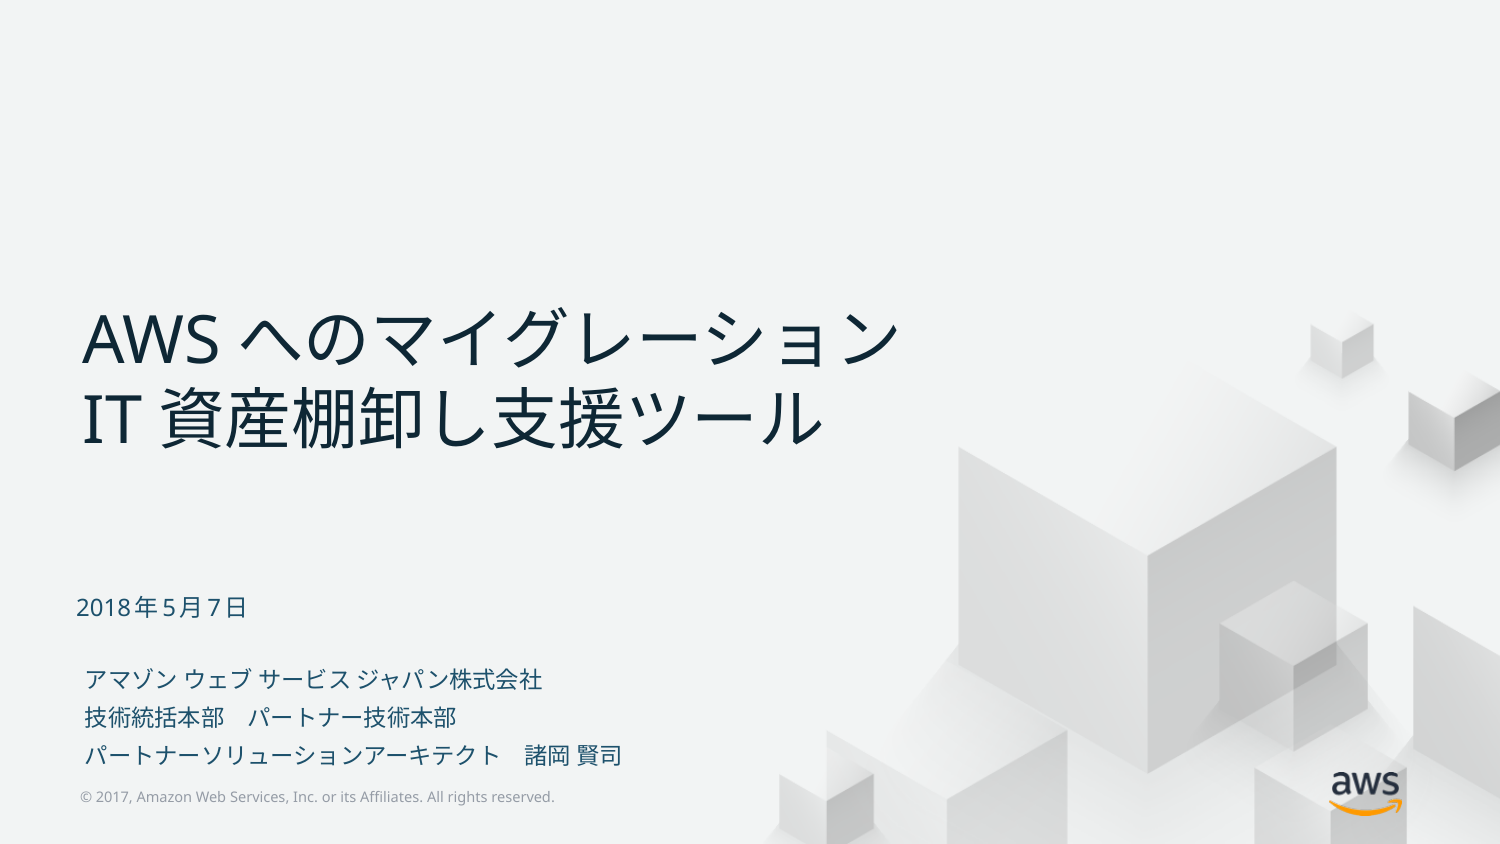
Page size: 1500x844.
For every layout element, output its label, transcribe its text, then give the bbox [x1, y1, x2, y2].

list アマゾン ウェブ サービス ジャパン株式会社 技術統括本部 パートナー技術本部 パートナーソリューションアーキテクト 諸岡 賢司 [70, 652, 750, 779]
title AWSへのマイグレーション IT資産棚卸し支援ツール [67, 274, 1241, 480]
picture [0, 0, 1500, 844]
text_box 2018年5月7日 [70, 557, 1206, 628]
